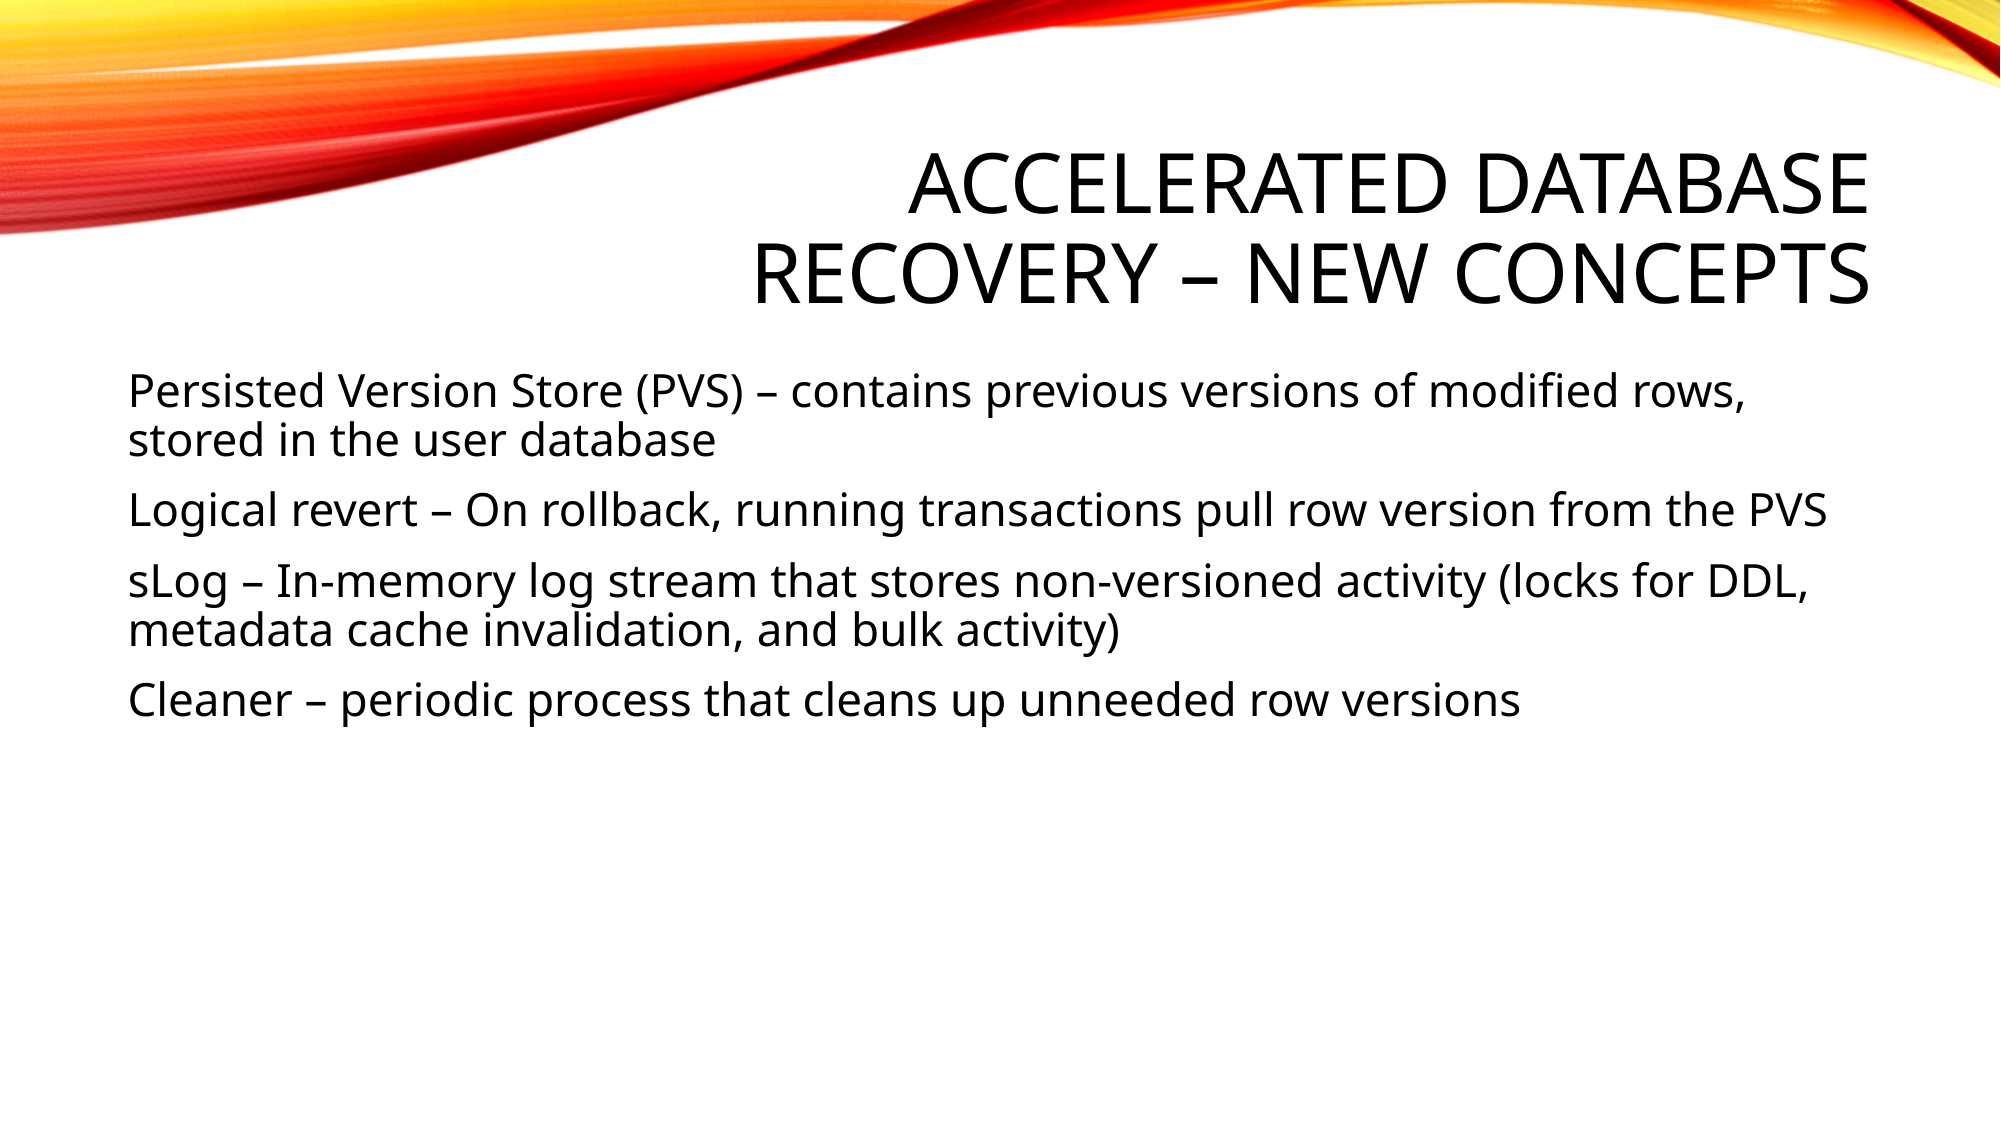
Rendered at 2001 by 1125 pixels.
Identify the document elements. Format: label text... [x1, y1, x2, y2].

picture [0, 0, 2000, 237]
list Persisted Version Store (PVS) – contains previous versions of modified rows, stored in the user database Logical revert – On rollback, running transactions pull row version from the PVS sLog – In-memory log stream that stores non-versioned activity (locks for DDL, metadata cache invalidation, and bulk activity) Cleaner – periodic process that cleans up unneeded row versions [112, 360, 1888, 1021]
title Accelerated Database Recovery – New Concepts [474, 125, 1888, 338]
